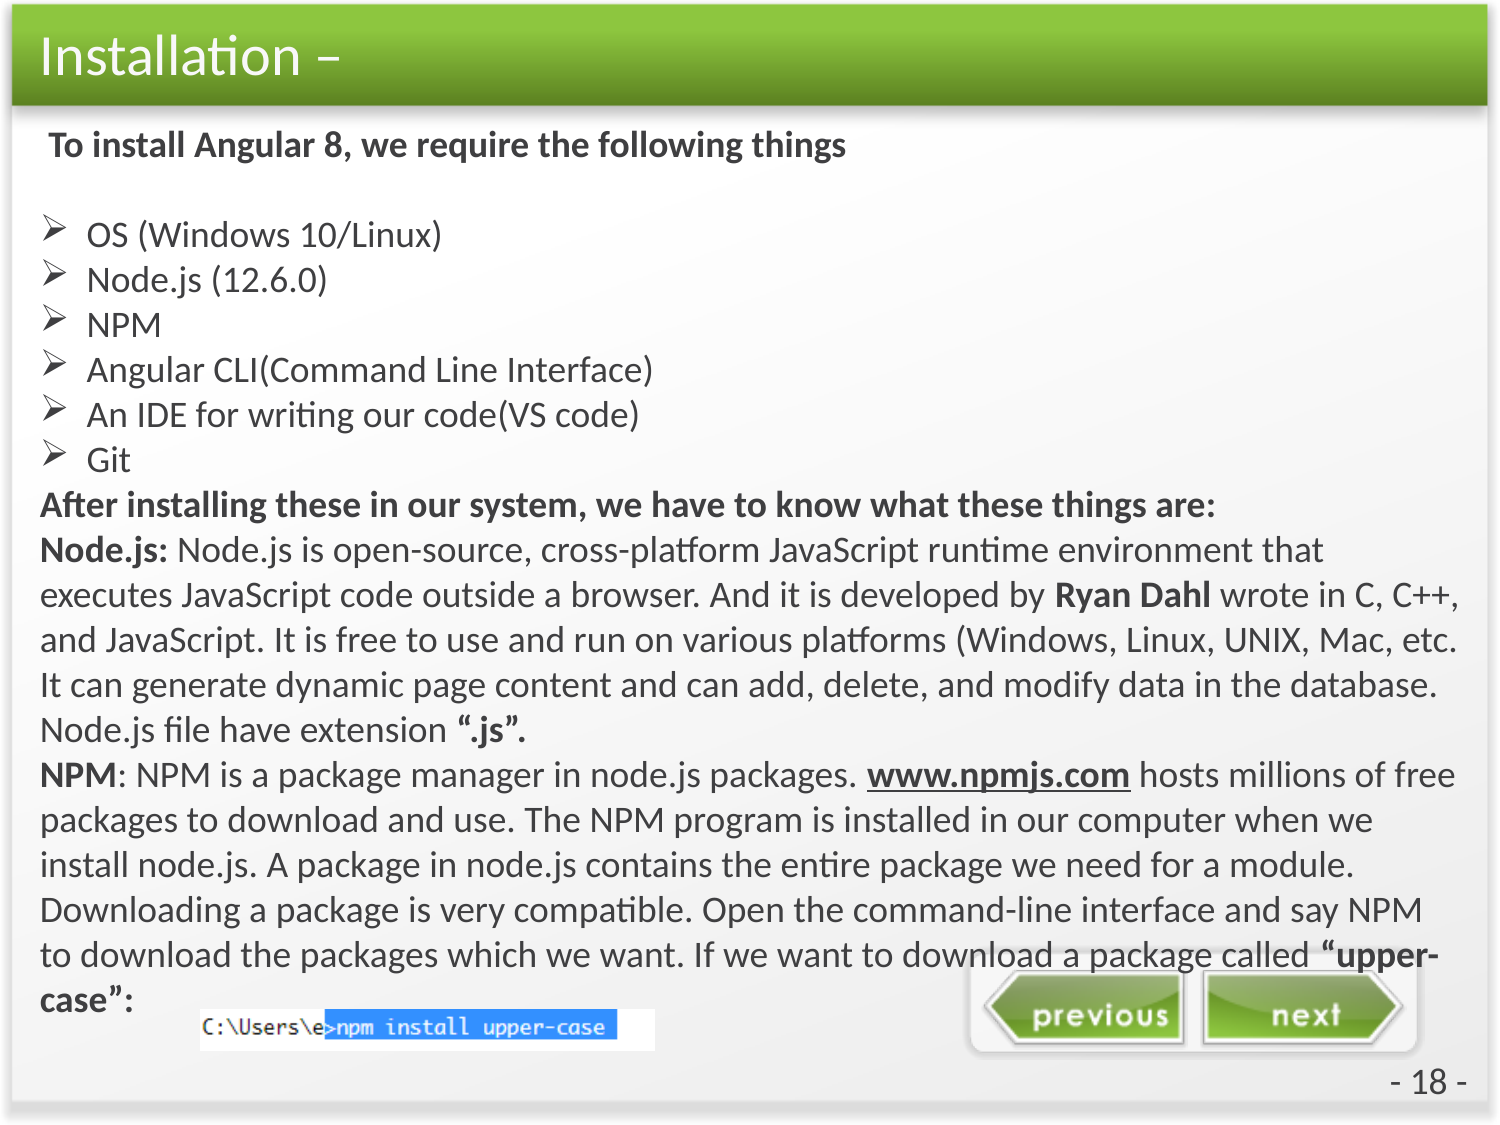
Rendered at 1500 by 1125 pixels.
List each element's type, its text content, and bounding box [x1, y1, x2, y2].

title Installation – [24, 10, 1475, 99]
slide_number - 18 - [1374, 1050, 1488, 1088]
list To install Angular 8, we require the following things OS (Windows 10/Linux) Node.js (12.6.0) NPM Angular CLI(Command Line Interface) An IDE for writing our code(VS code) Git After installing these in our system, we have to know what these things are: Node.js: Node.js is open-source, cross-platform JavaScript runtime environment that executes JavaScript code outside a browser. And it is developed by Ryan Dahl wrote in C, C++, and JavaScript. It is free to use and run on various platforms (Windows, Linux, UNIX, Mac, etc. It can generate dynamic page content and can add, delete, and modify data in the database. Node.js file have extension “.js”. NPM: NPM is a package manager in node.js packages. www.npmjs.com hosts millions of free packages to download and use. The NPM program is installed in our computer when we install node.js. A package in node.js contains the entire package we need for a module. Downloading a package is very compatible. Open the command-line interface and say NPM to download the packages which we want. If we want to download a package called “upper-case”: [24, 112, 1475, 1088]
picture [0, 0, 1500, 1125]
